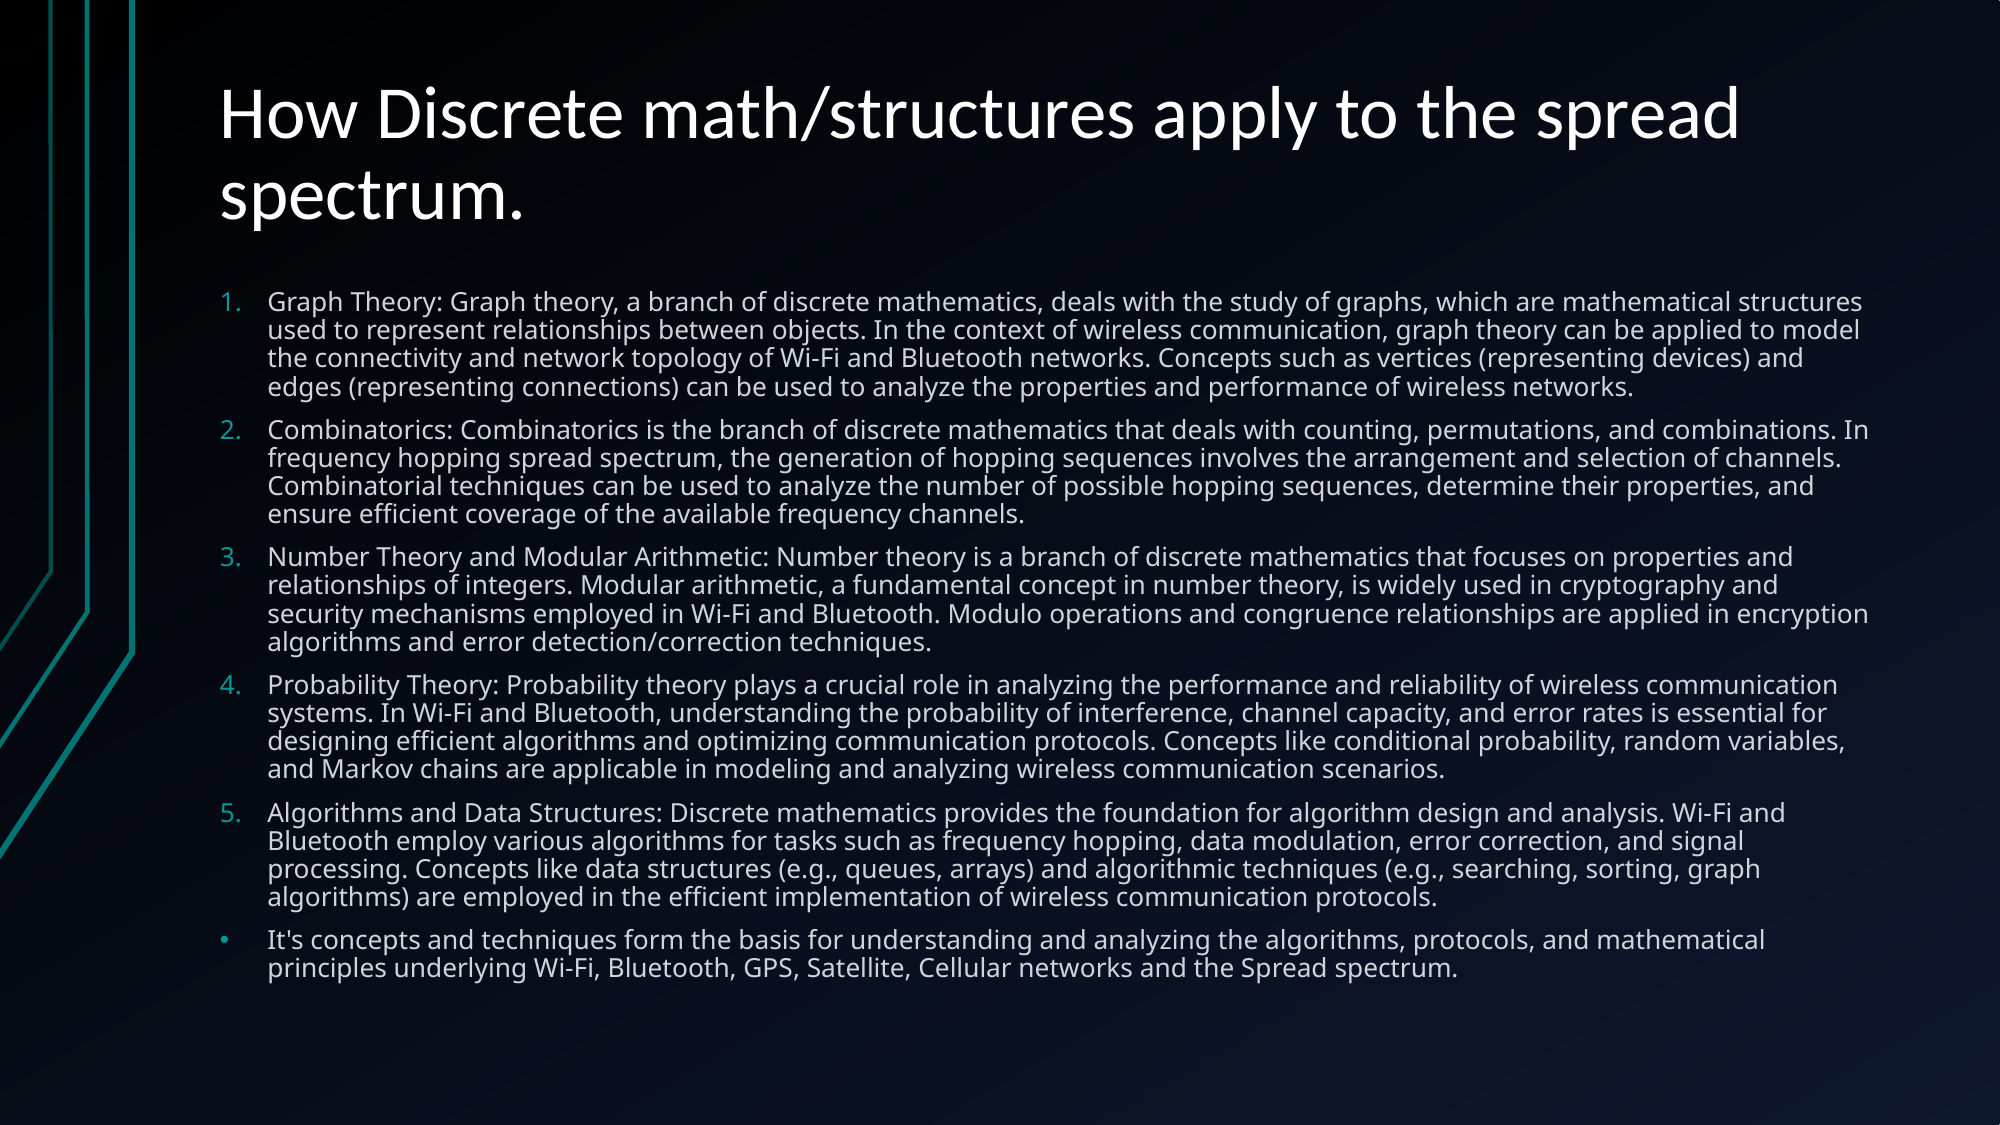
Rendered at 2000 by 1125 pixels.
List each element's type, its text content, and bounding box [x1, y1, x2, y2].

list Graph Theory: Graph theory, a branch of discrete mathematics, deals with the study of graphs, which are mathematical structures used to represent relationships between objects. In the context of wireless communication, graph theory can be applied to model the connectivity and network topology of Wi-Fi and Bluetooth networks. Concepts such as vertices (representing devices) and edges (representing connections) can be used to analyze the properties and performance of wireless networks. Combinatorics: Combinatorics is the branch of discrete mathematics that deals with counting, permutations, and combinations. In frequency hopping spread spectrum, the generation of hopping sequences involves the arrangement and selection of channels. Combinatorial techniques can be used to analyze the number of possible hopping sequences, determine their properties, and ensure efficient coverage of the available frequency channels. Number Theory and Modular Arithmetic: Number theory is a branch of discrete mathematics that focuses on properties and relationships of integers. Modular arithmetic, a fundamental concept in number theory, is widely used in cryptography and security mechanisms employed in Wi-Fi and Bluetooth. Modulo operations and congruence relationships are applied in encryption algorithms and error detection/correction techniques. Probability Theory: Probability theory plays a crucial role in analyzing the performance and reliability of wireless communication systems. In Wi-Fi and Bluetooth, understanding the probability of interference, channel capacity, and error rates is essential for designing efficient algorithms and optimizing communication protocols. Concepts like conditional probability, random variables, and Markov chains are applicable in modeling and analyzing wireless communication scenarios. Algorithms and Data Structures: Discrete mathematics provides the foundation for algorithm design and analysis. Wi-Fi and Bluetooth employ various algorithms for tasks such as frequency hopping, data modulation, error correction, and signal processing. Concepts like data structures (e.g., queues, arrays) and algorithmic techniques (e.g., searching, sorting, graph algorithms) are employed in the efficient implementation of wireless communication protocols. It's concepts and techniques form the basis for understanding and analyzing the algorithms, protocols, and mathematical principles underlying Wi-Fi, Bluetooth, GPS, Satellite, Cellular networks and the Spread spectrum. [199, 279, 1900, 1012]
title How Discrete math/structures apply to the spread spectrum. [199, 45, 1900, 246]
